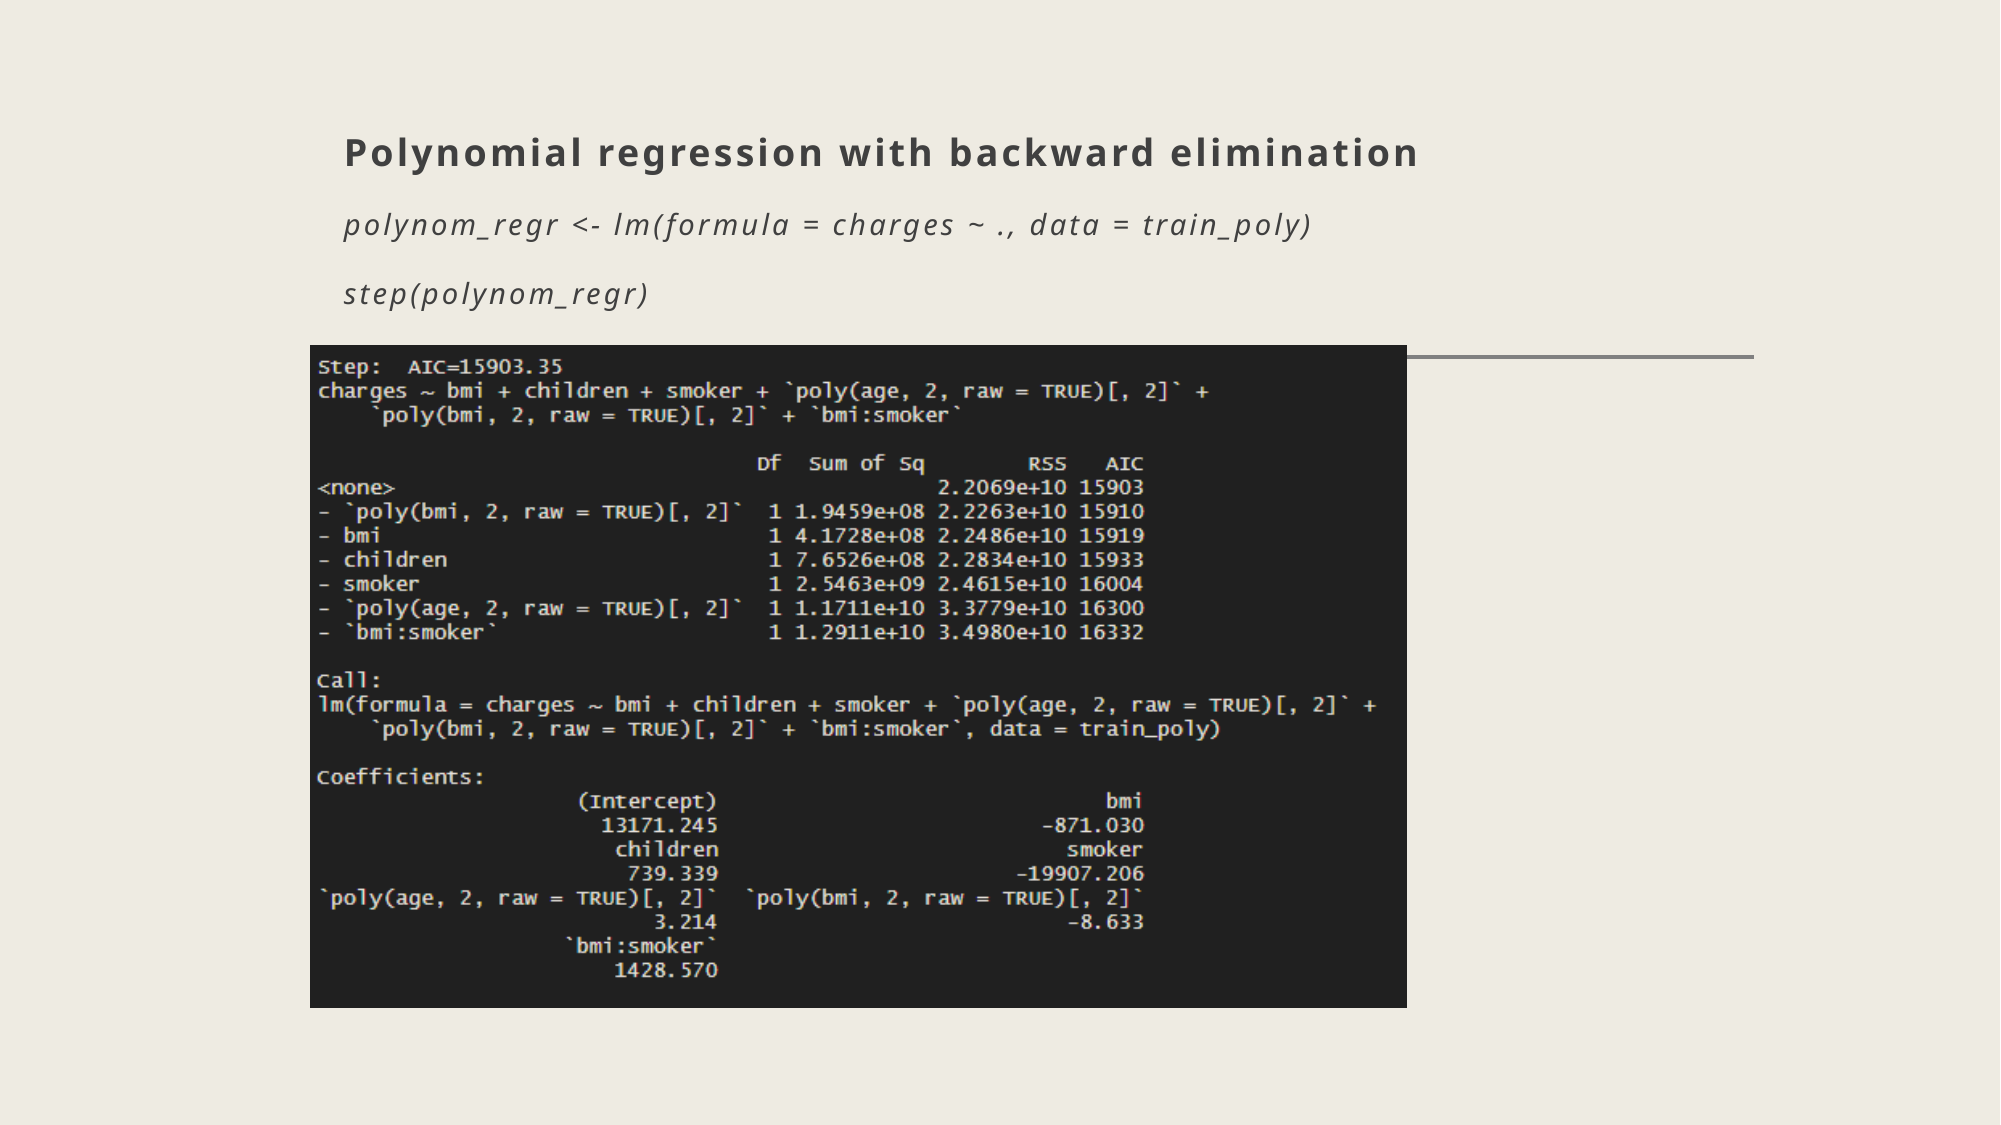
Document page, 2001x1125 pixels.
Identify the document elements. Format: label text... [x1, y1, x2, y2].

picture [310, 345, 1408, 1008]
list Polynomial regression with backward elimination polynom_regr <- lm(formula = charges ~ ., data = train_poly) step(polynom_regr) [325, 28, 1765, 965]
